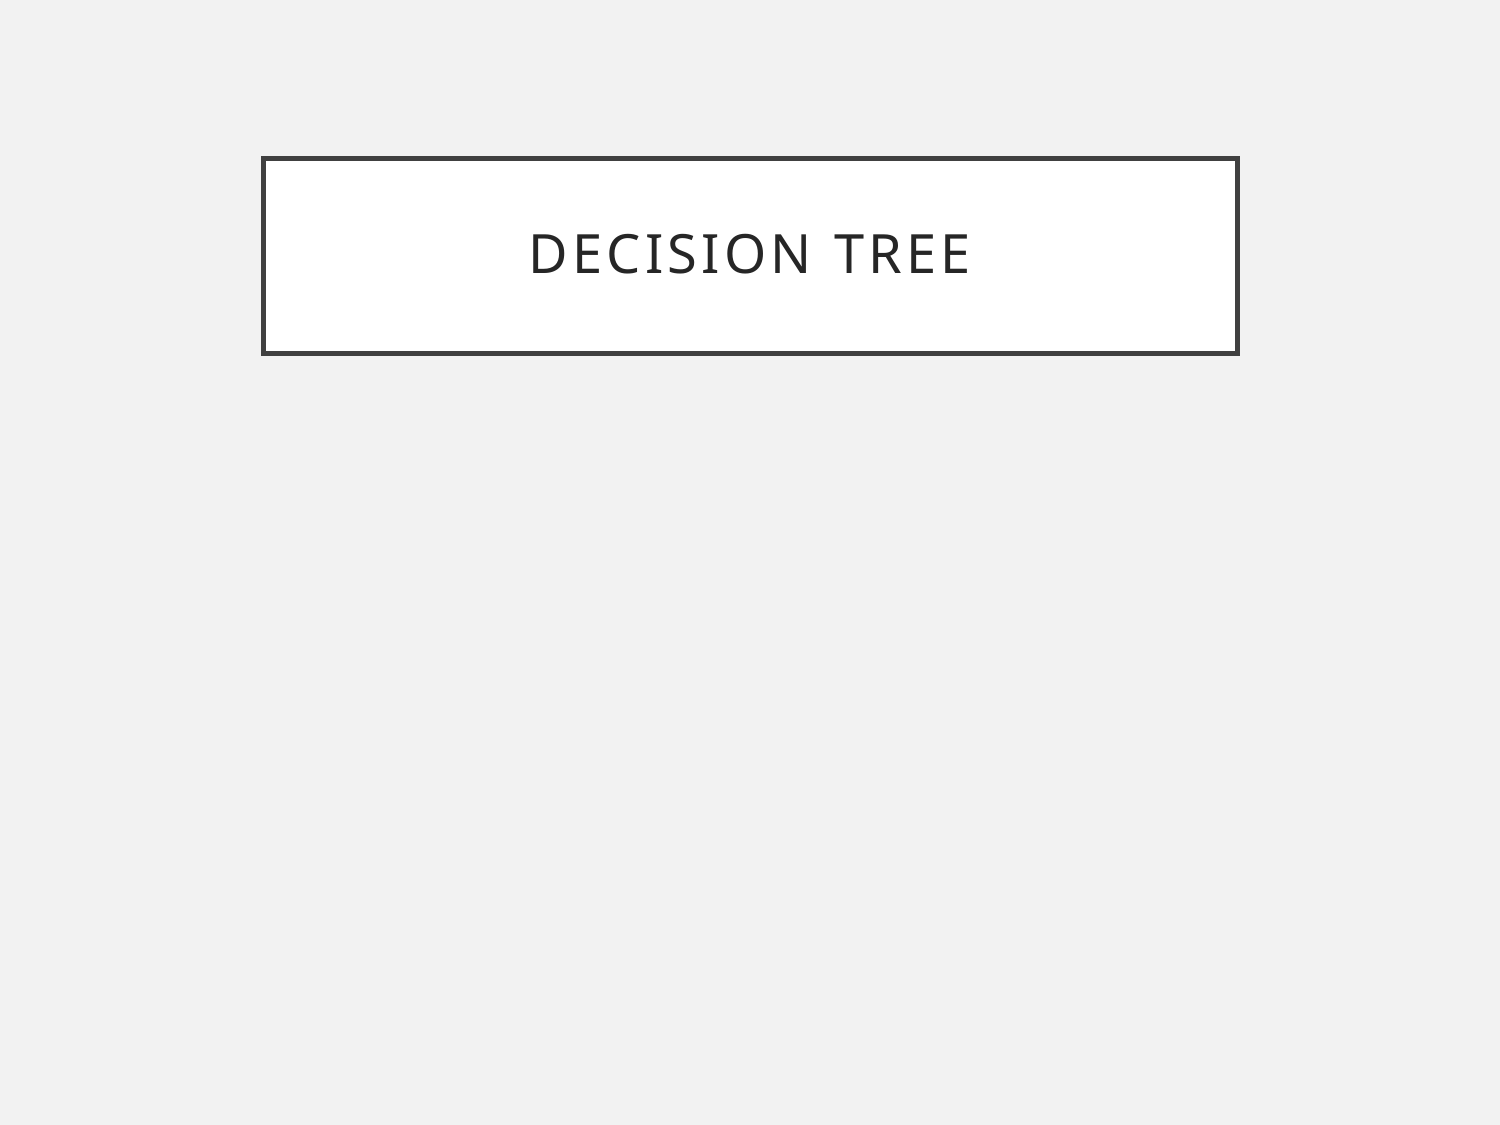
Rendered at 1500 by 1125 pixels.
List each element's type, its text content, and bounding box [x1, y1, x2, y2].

title Decision tree [261, 156, 1240, 356]
